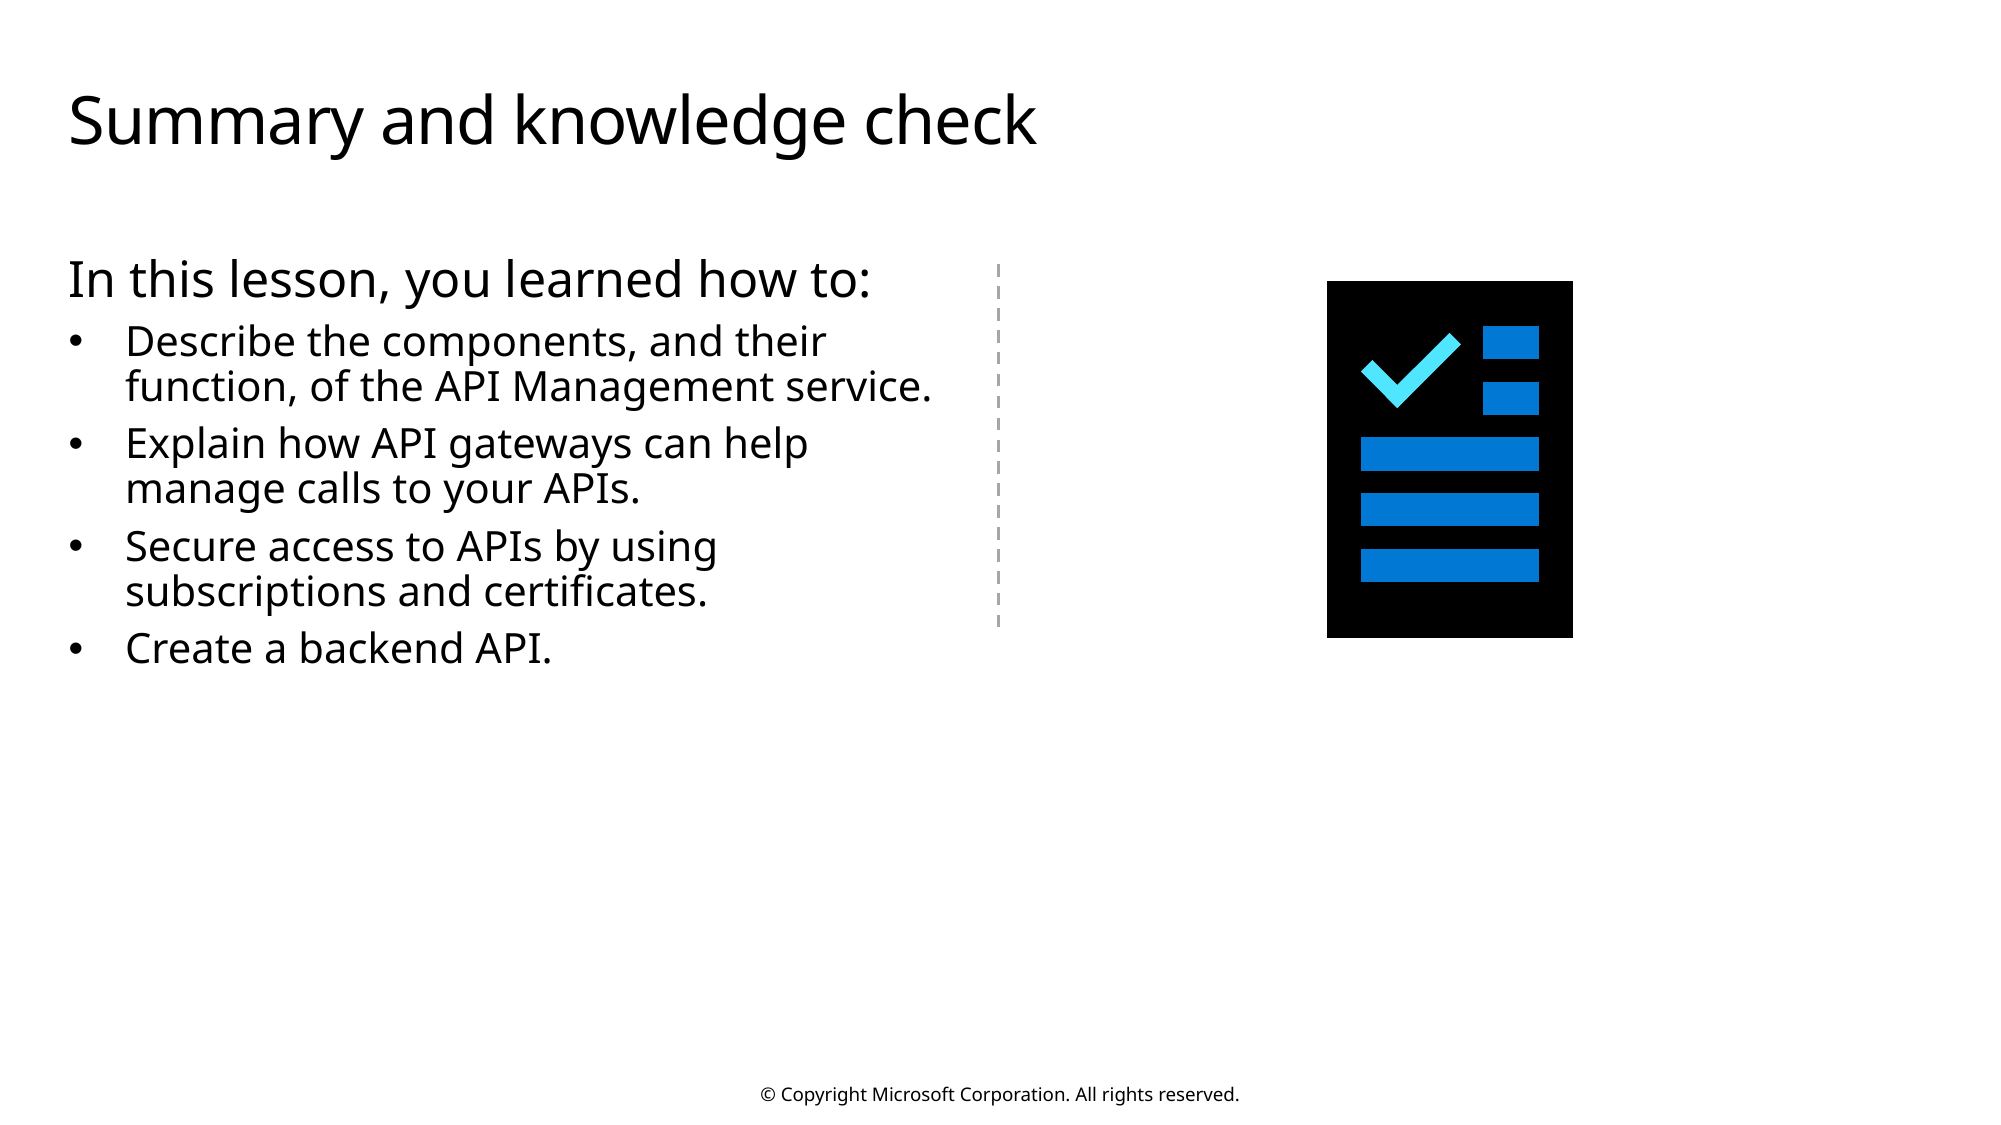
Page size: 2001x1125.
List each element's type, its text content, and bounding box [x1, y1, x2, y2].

title Summary and knowledge check [68, 72, 1930, 184]
list In this lesson, you learned how to: Describe the components, and their function, of the API Management service. Explain how API gateways can help manage calls to your APIs. Secure access to APIs by using subscriptions and certificates. Create a backend API. [68, 238, 954, 693]
picture [1327, 281, 1573, 639]
